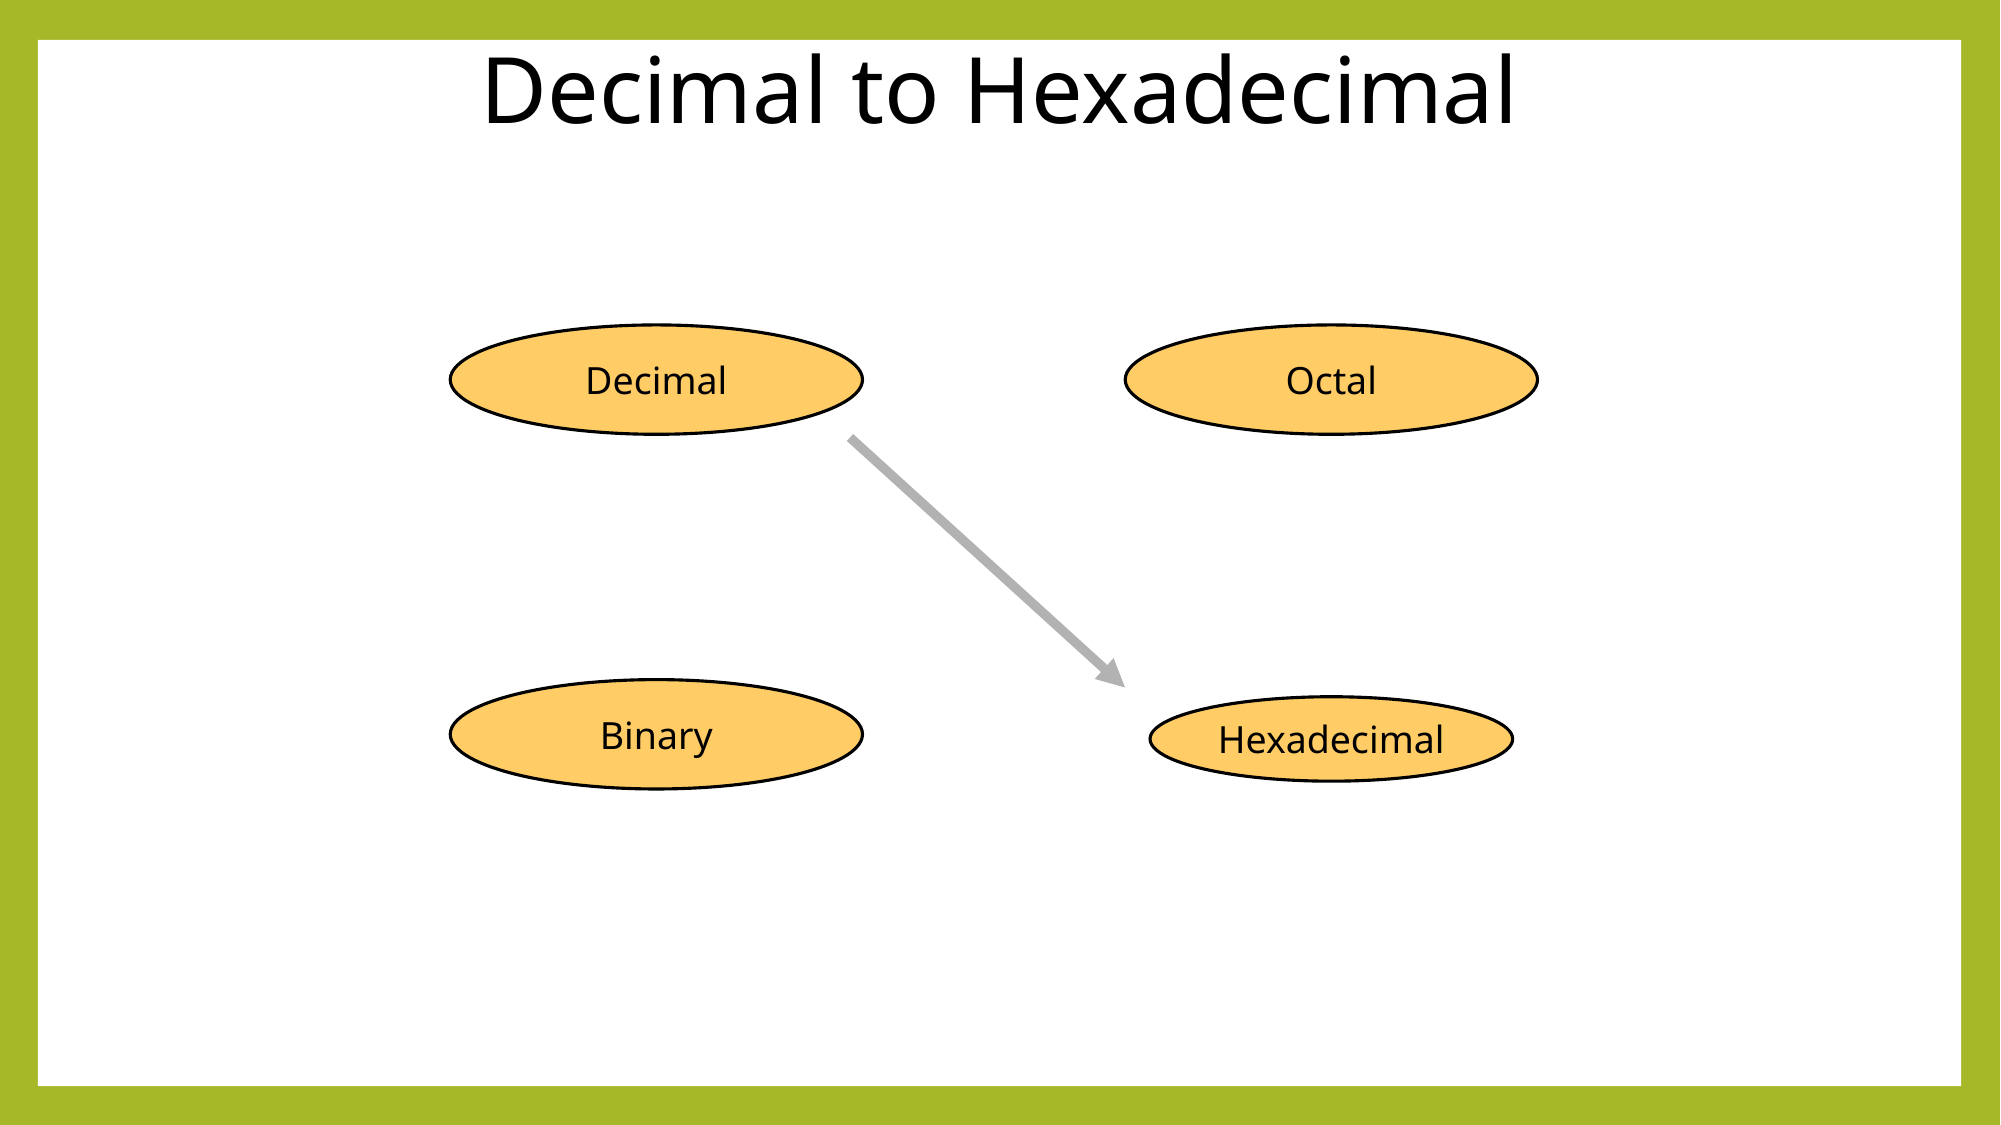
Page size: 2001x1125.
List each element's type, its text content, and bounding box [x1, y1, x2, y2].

text_box Hexadecimal [1150, 696, 1513, 782]
text_box Octal [1125, 324, 1538, 435]
text_box Binary [450, 679, 863, 789]
text_box [849, 437, 1126, 688]
text_box Decimal [450, 324, 863, 435]
text_box Decimal to Hexadecimal [362, 24, 1638, 150]
